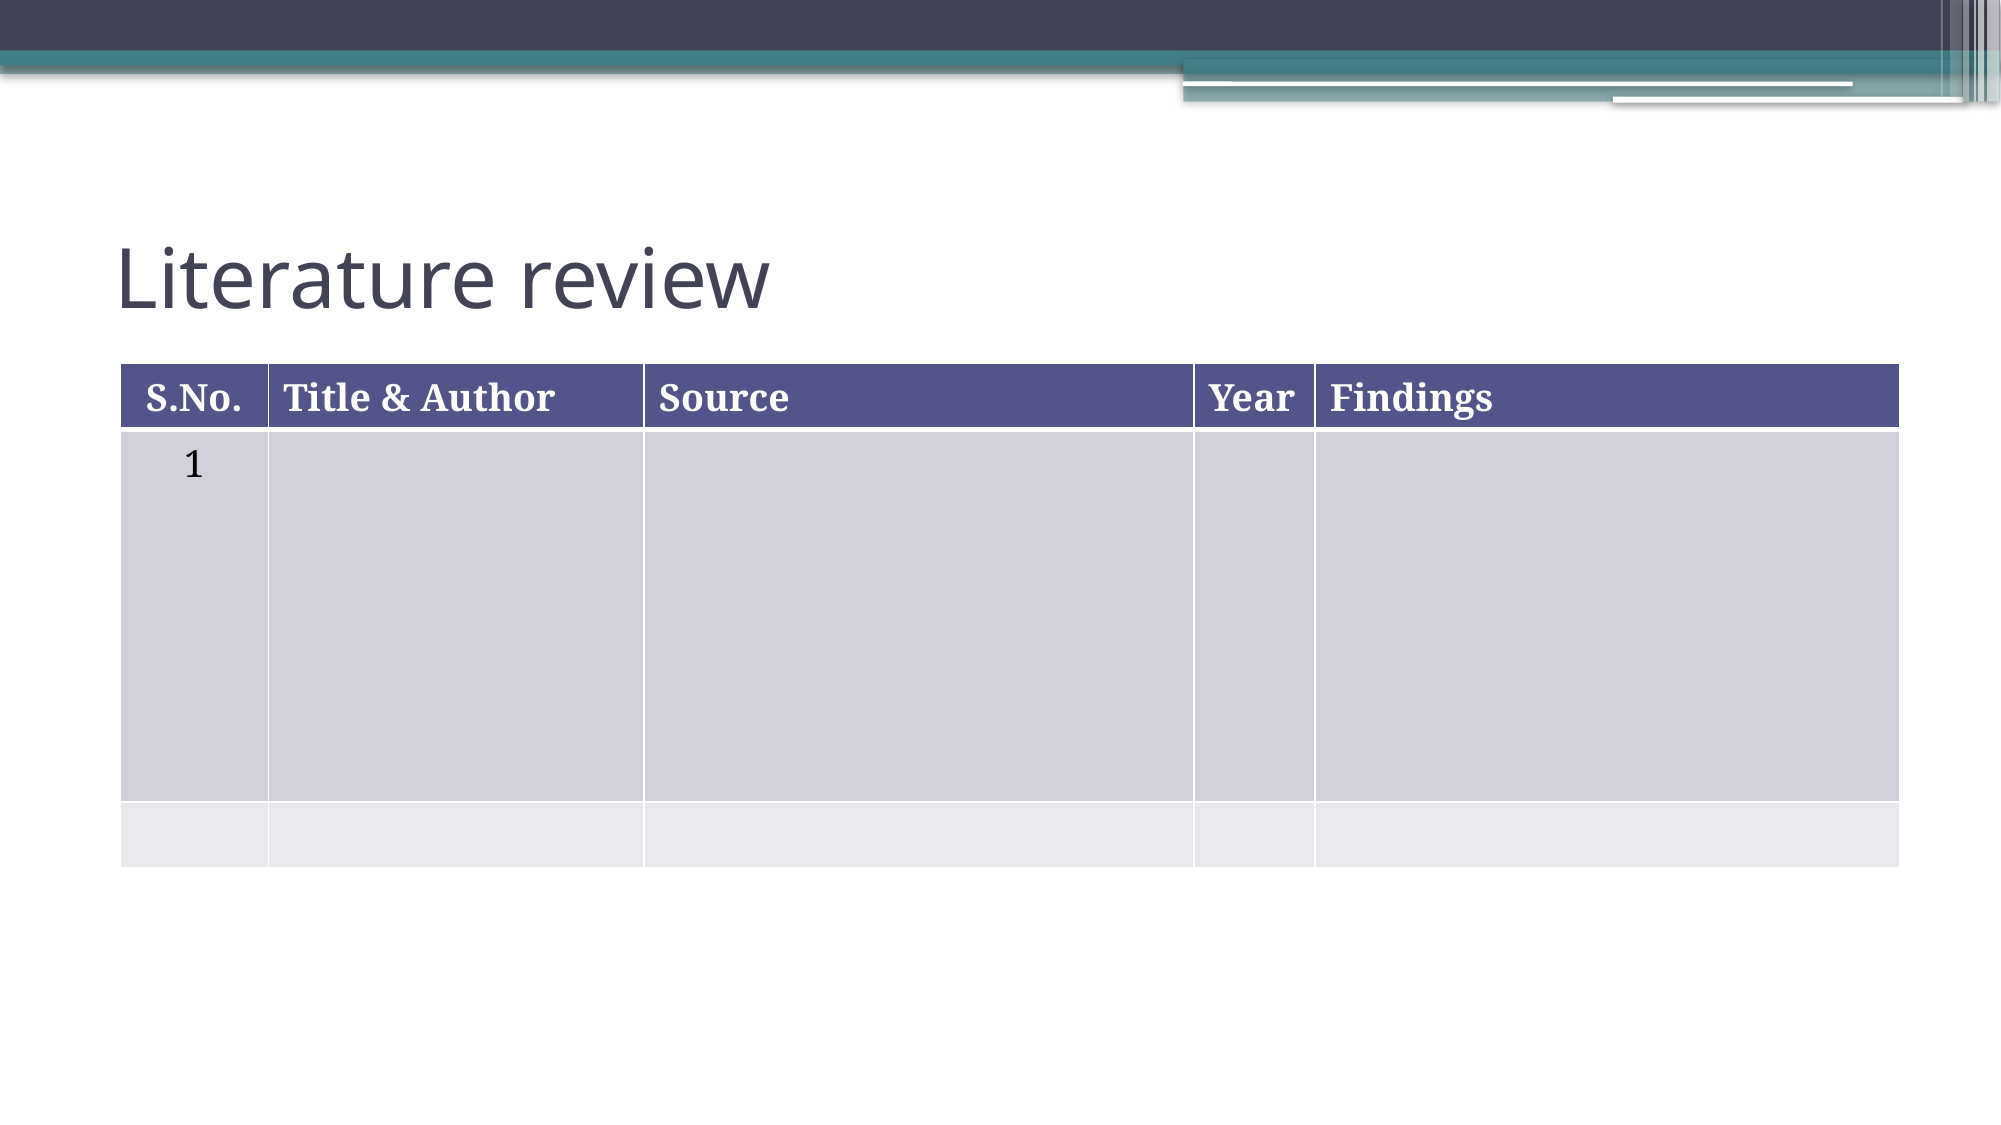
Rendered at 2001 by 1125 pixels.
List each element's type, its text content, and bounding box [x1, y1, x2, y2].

table_cell [1316, 803, 1899, 867]
table_header S.No. [121, 364, 268, 427]
table_cell [269, 803, 643, 867]
table_header Source [645, 364, 1193, 427]
table_cell [269, 432, 643, 801]
title Literature review [99, 187, 1900, 363]
table_cell [1195, 803, 1314, 867]
table_header Findings [1316, 364, 1899, 427]
table_cell [645, 432, 1193, 801]
table_header Title & Author [269, 364, 643, 427]
table_cell [645, 803, 1193, 867]
table_cell [121, 803, 268, 867]
table_cell [1195, 432, 1314, 801]
table_cell [1316, 432, 1899, 801]
table_cell 1 [121, 432, 268, 801]
table_header Year [1195, 364, 1314, 427]
